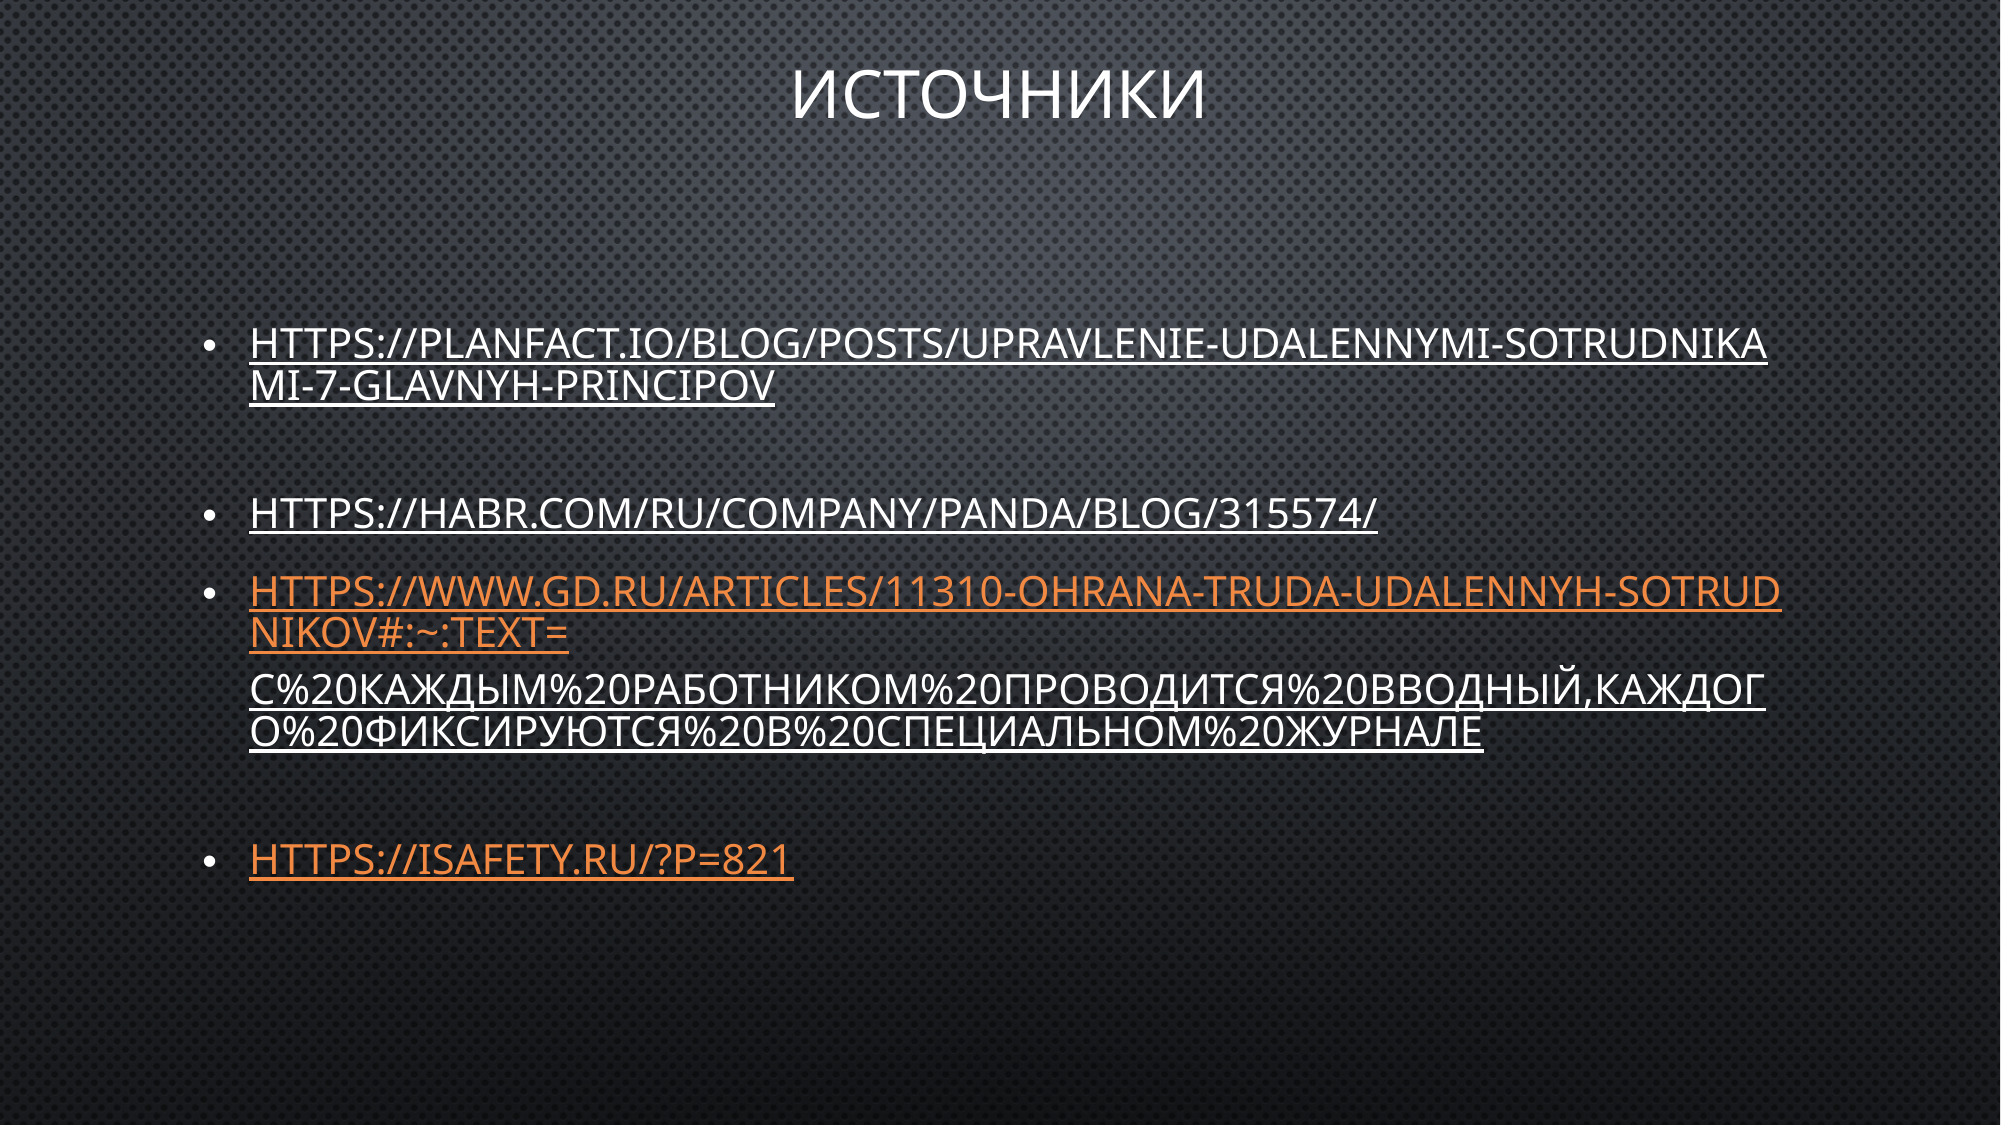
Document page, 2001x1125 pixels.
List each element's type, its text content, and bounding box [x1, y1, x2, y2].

list https://planfact.io/blog/posts/upravlenie-udalennymi-sotrudnikami-7-glavnyh-principov https://habr.com/ru/company/panda/blog/315574/ https://www.gd.ru/articles/11310-ohrana-truda-udalennyh-sotrudnikov#:~:text=С%20каждым%20работником%20проводится%20вводный,каждого%20фиксируются%20в%20специальном%20журнале https://isafety.ru/?p=821 [187, 284, 1813, 797]
title Источники [187, 38, 1813, 144]
